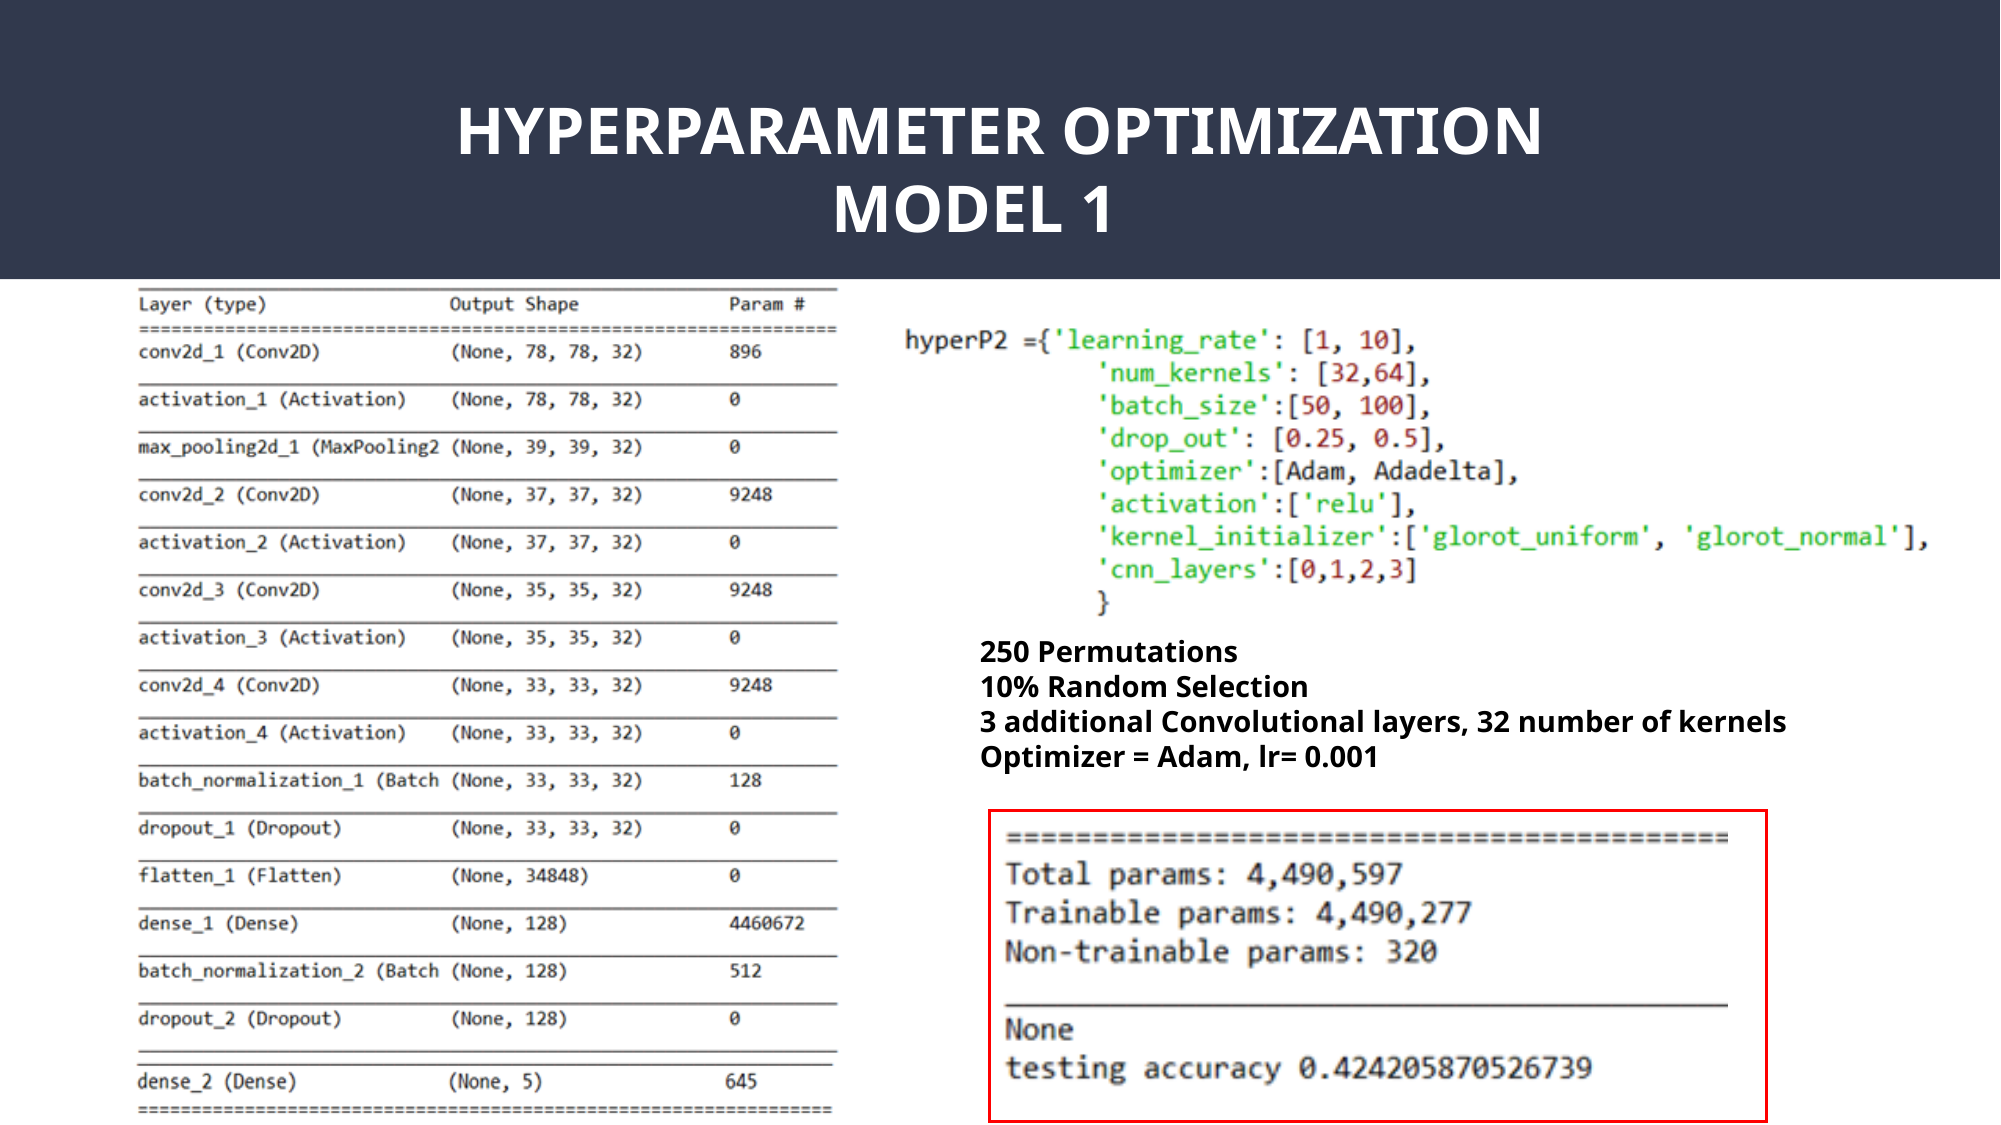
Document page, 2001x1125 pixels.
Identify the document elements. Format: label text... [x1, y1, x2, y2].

picture [134, 281, 842, 1122]
text_box 250 Permutations 10% Random Selection 3 additional Convolutional layers, 32 number of kernels Optimizer = Adam, lr= 0.001 [964, 637, 1934, 719]
title HYPERPARAMETER OPTIMIZATION MODEL 1 [178, 70, 1822, 207]
text_box [989, 810, 1767, 1122]
picture [1002, 823, 1728, 1108]
picture [898, 317, 1943, 630]
